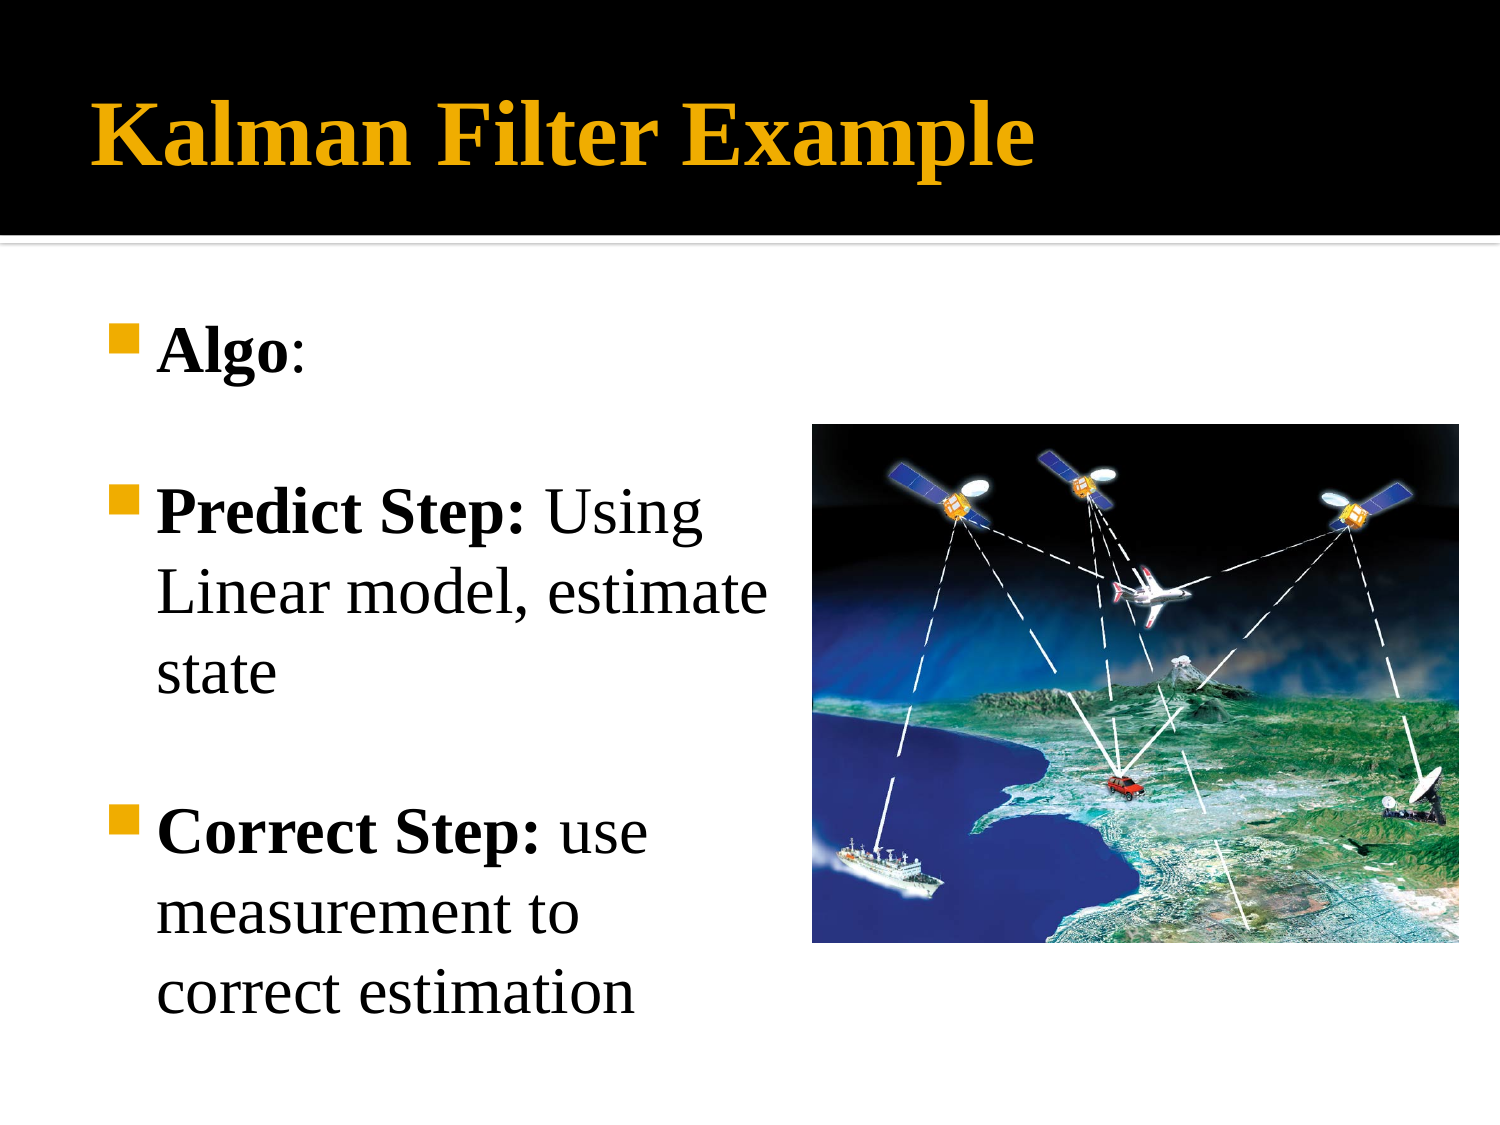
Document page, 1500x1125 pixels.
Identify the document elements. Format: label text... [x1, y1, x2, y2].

picture [1454, 678, 1459, 700]
list Algo: Predict Step: Using Linear model, estimate state Correct Step: use measurement to correct estimation [75, 291, 788, 1050]
picture [812, 424, 1459, 943]
title Kalman Filter Example [75, 25, 1425, 231]
